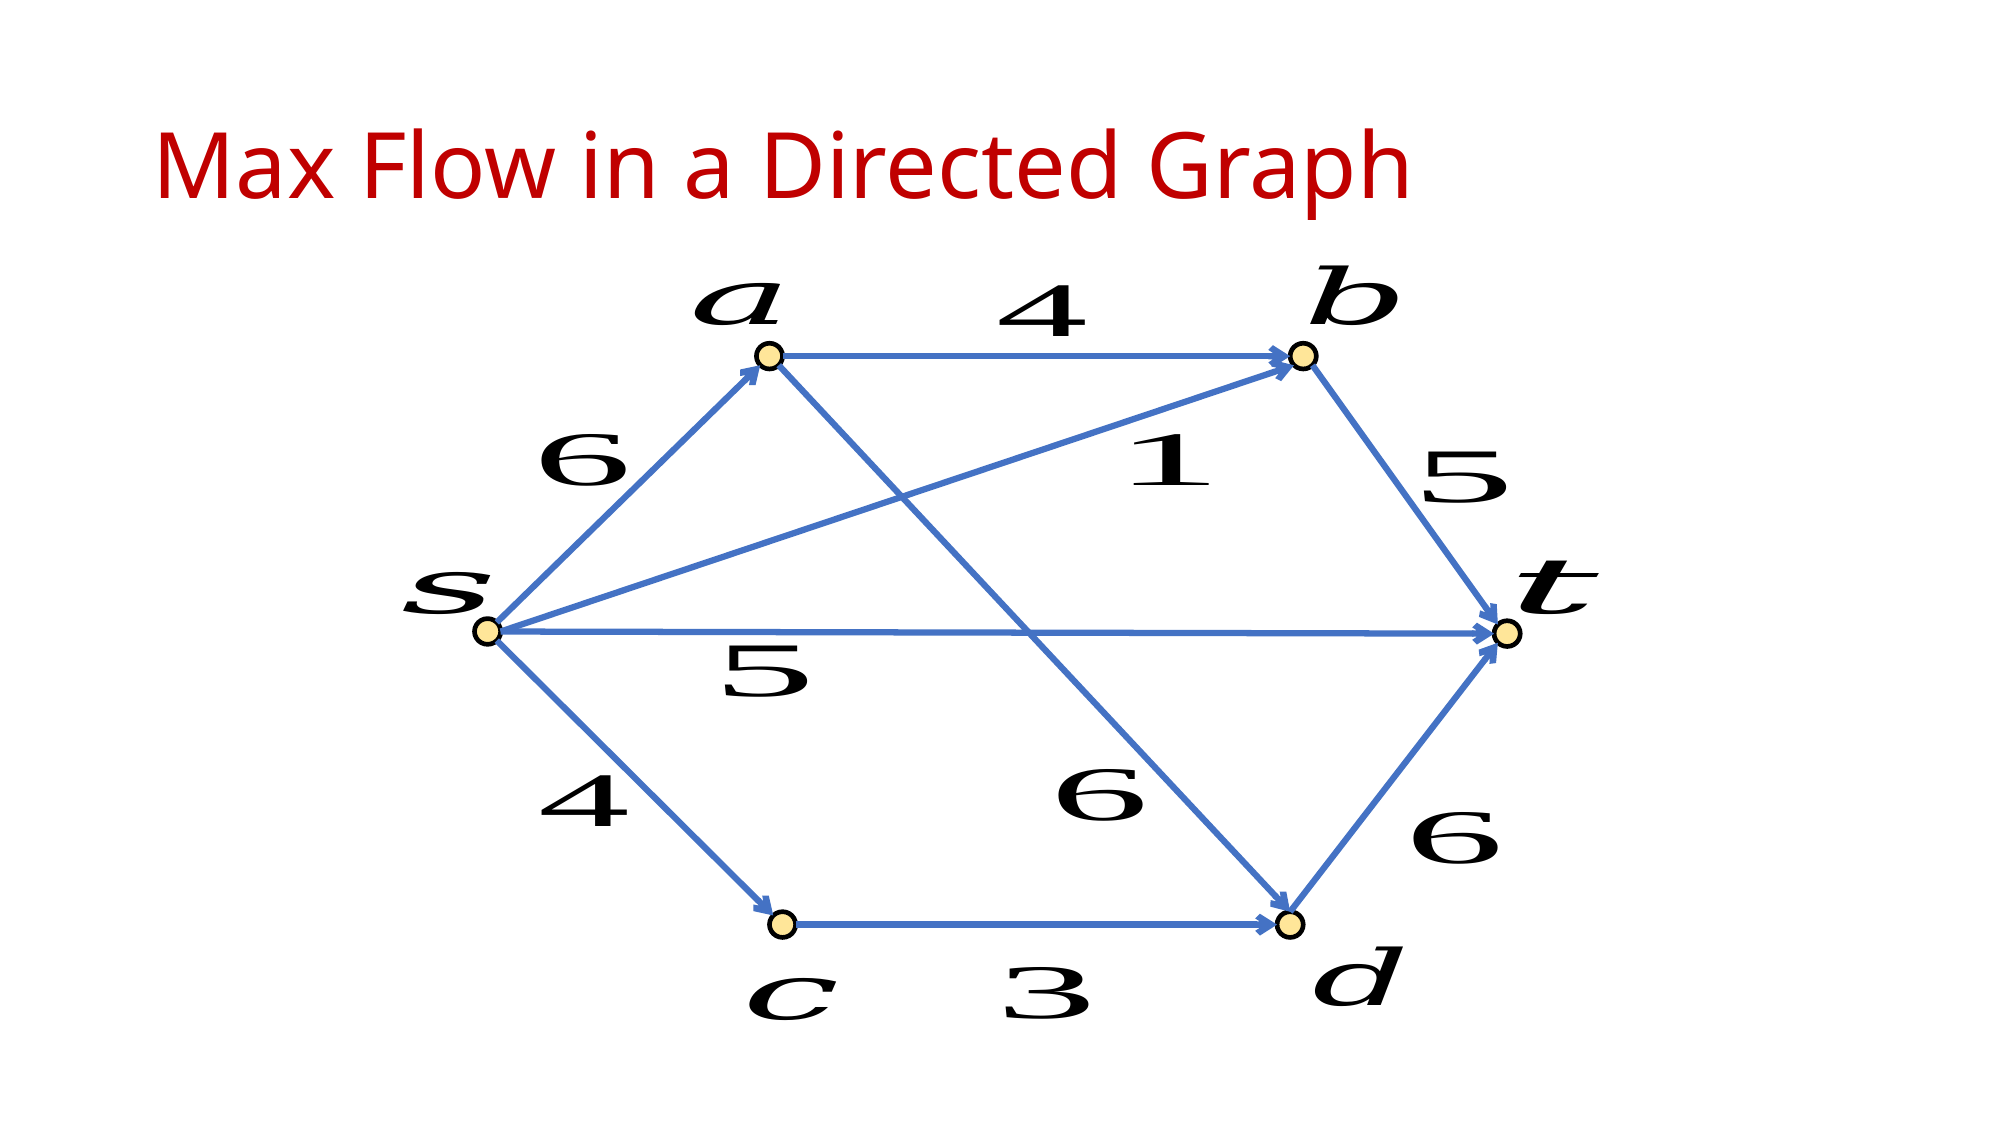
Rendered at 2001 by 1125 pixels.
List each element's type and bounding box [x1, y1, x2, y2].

text_box [778, 365, 1291, 912]
text_box [1493, 619, 1522, 648]
text_box [1276, 912, 1305, 939]
text_box [1312, 365, 1498, 625]
text_box [1289, 342, 1318, 371]
text_box [496, 365, 500, 623]
text_box [500, 365, 778, 631]
text_box [473, 617, 502, 646]
text_box [1291, 642, 1498, 912]
text_box [755, 342, 784, 365]
text_box [496, 640, 774, 916]
text_box [768, 911, 797, 939]
